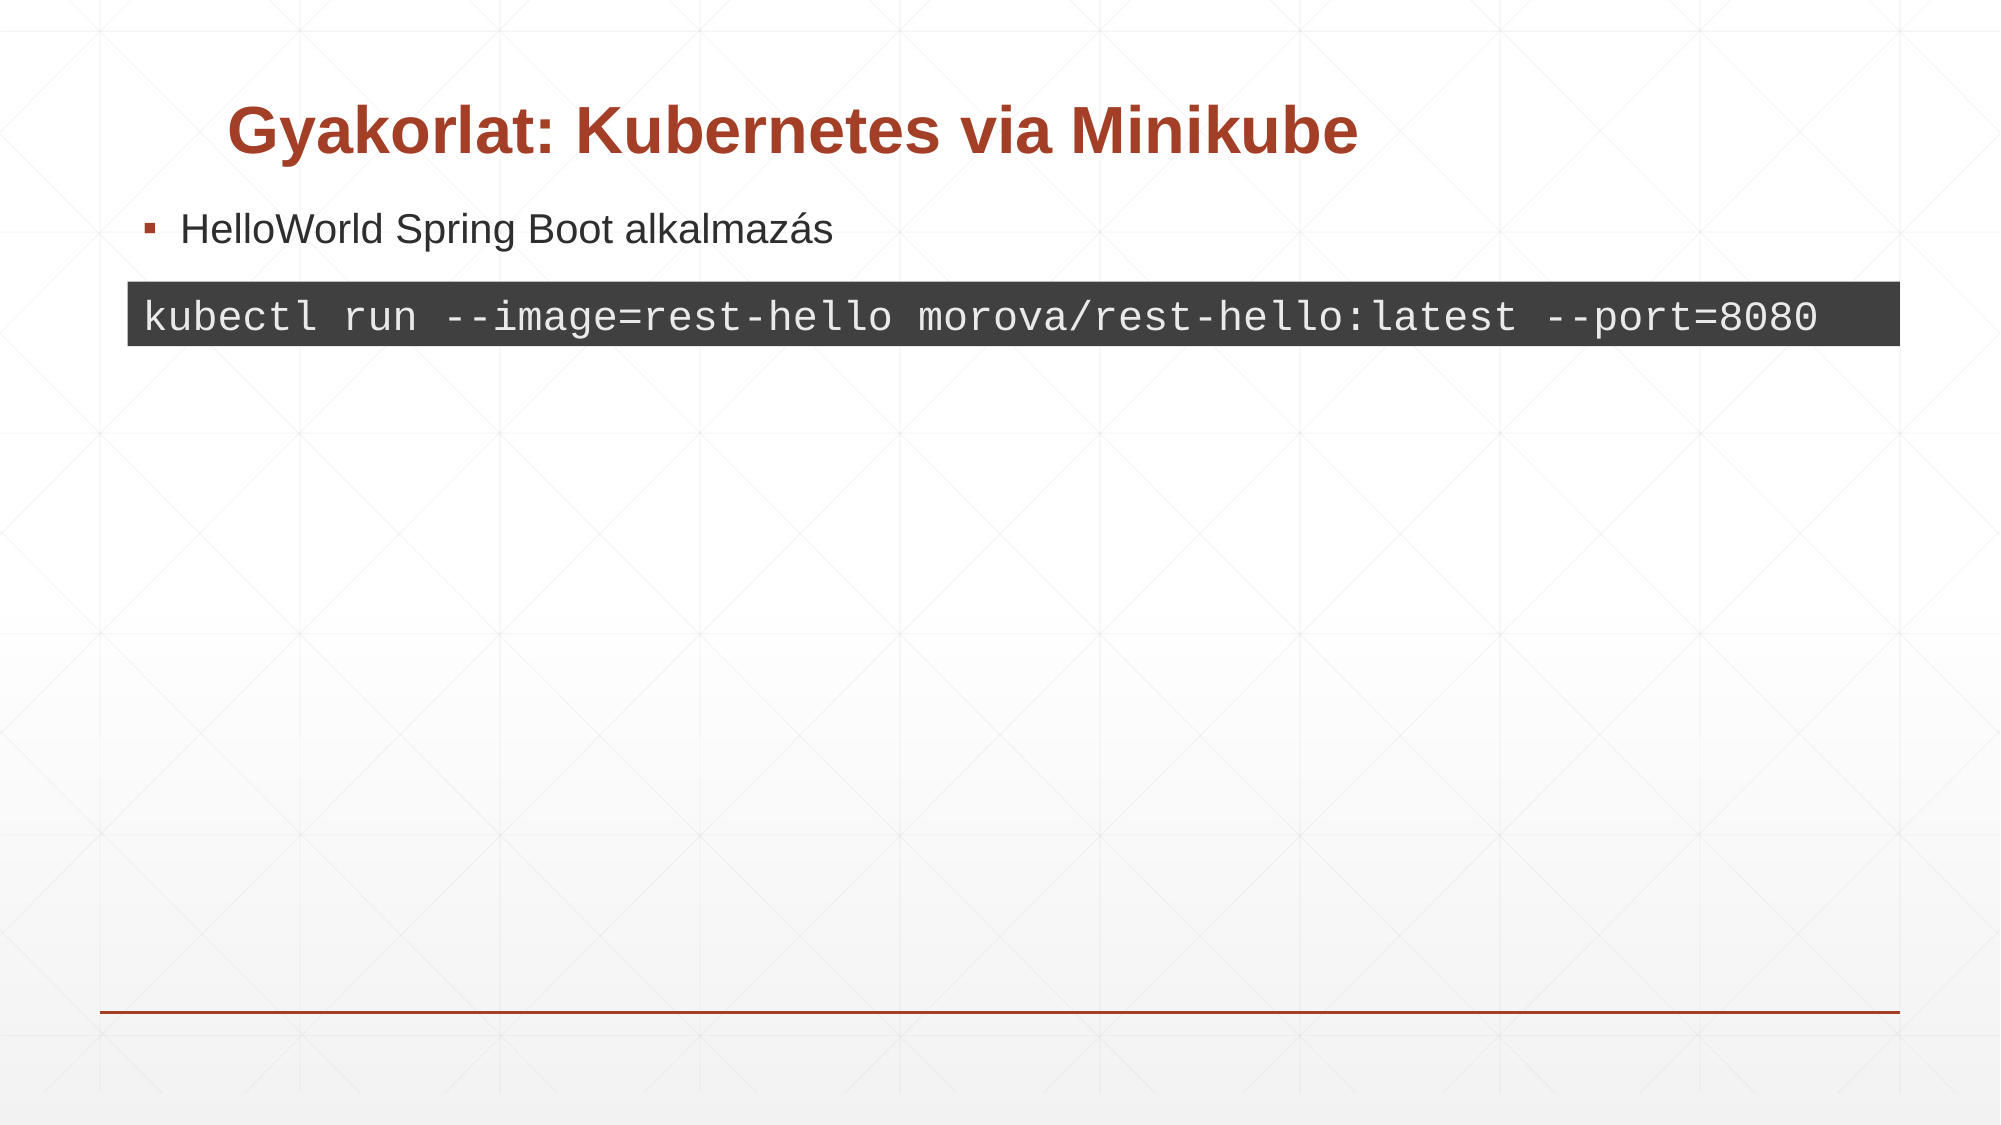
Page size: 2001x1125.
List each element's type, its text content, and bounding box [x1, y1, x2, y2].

title Gyakorlat: Kubernetes via Minikube [212, 82, 1788, 175]
text_box kubectl run --image=rest-hello morova/rest-hello:latest --port=8080 [127, 281, 1900, 347]
list HelloWorld Spring Boot alkalmazás [127, 200, 1975, 950]
